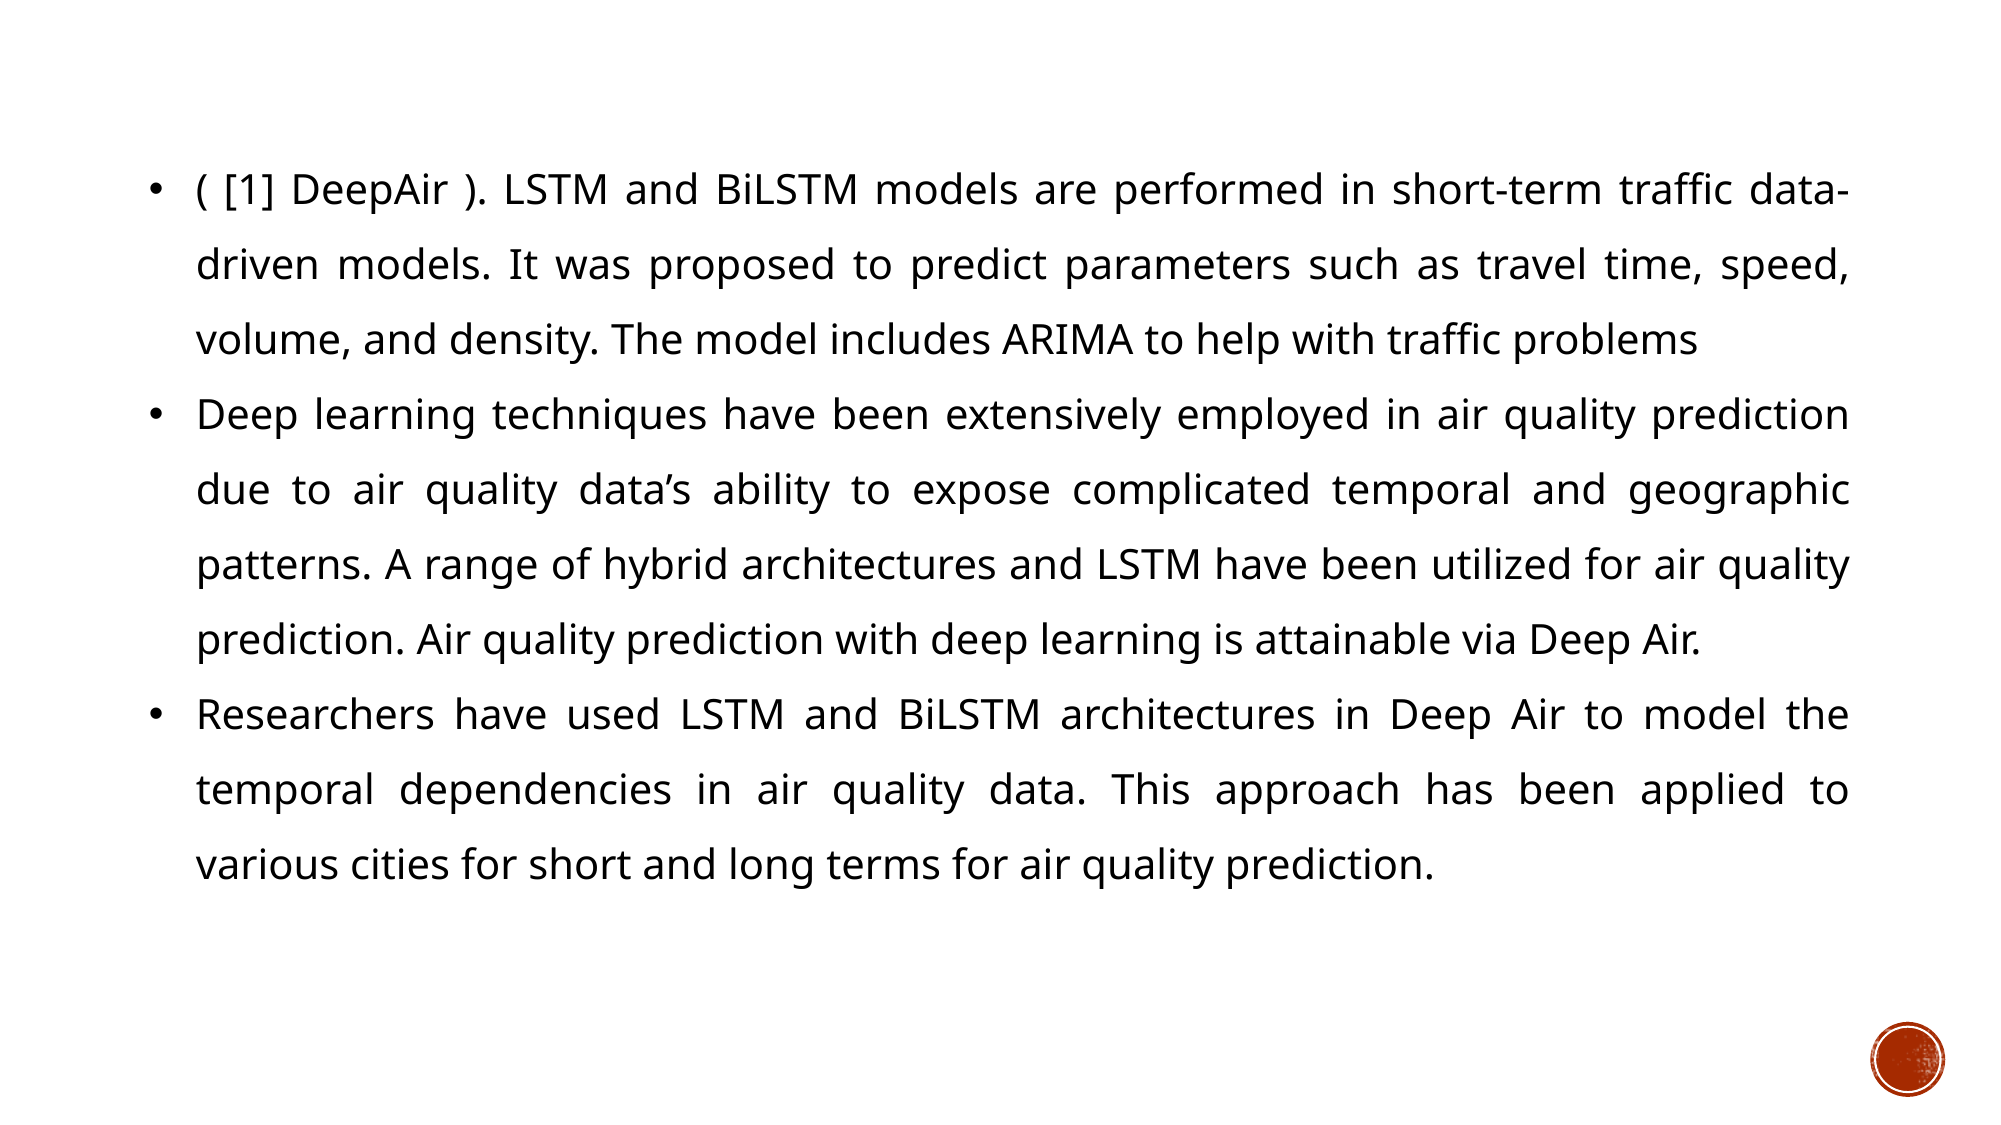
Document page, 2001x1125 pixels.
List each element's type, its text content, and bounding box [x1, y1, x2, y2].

text_box ( [1] DeepAir ). LSTM and BiLSTM models are performed in short-term traffic data-driven models. It was proposed to predict parameters such as travel time, speed, volume, and density. The model includes ARIMA to help with traffic problems Deep learning techniques have been extensively employed in air quality prediction due to air quality data’s ability to expose complicated temporal and geographic patterns. A range of hybrid architectures and LSTM have been utilized for air quality prediction. Air quality prediction with deep learning is attainable via Deep Air. Researchers have used LSTM and BiLSTM architectures in Deep Air to model the temporal dependencies in air quality data. This approach has been applied to various cities for short and long terms for air quality prediction. [134, 130, 1866, 986]
